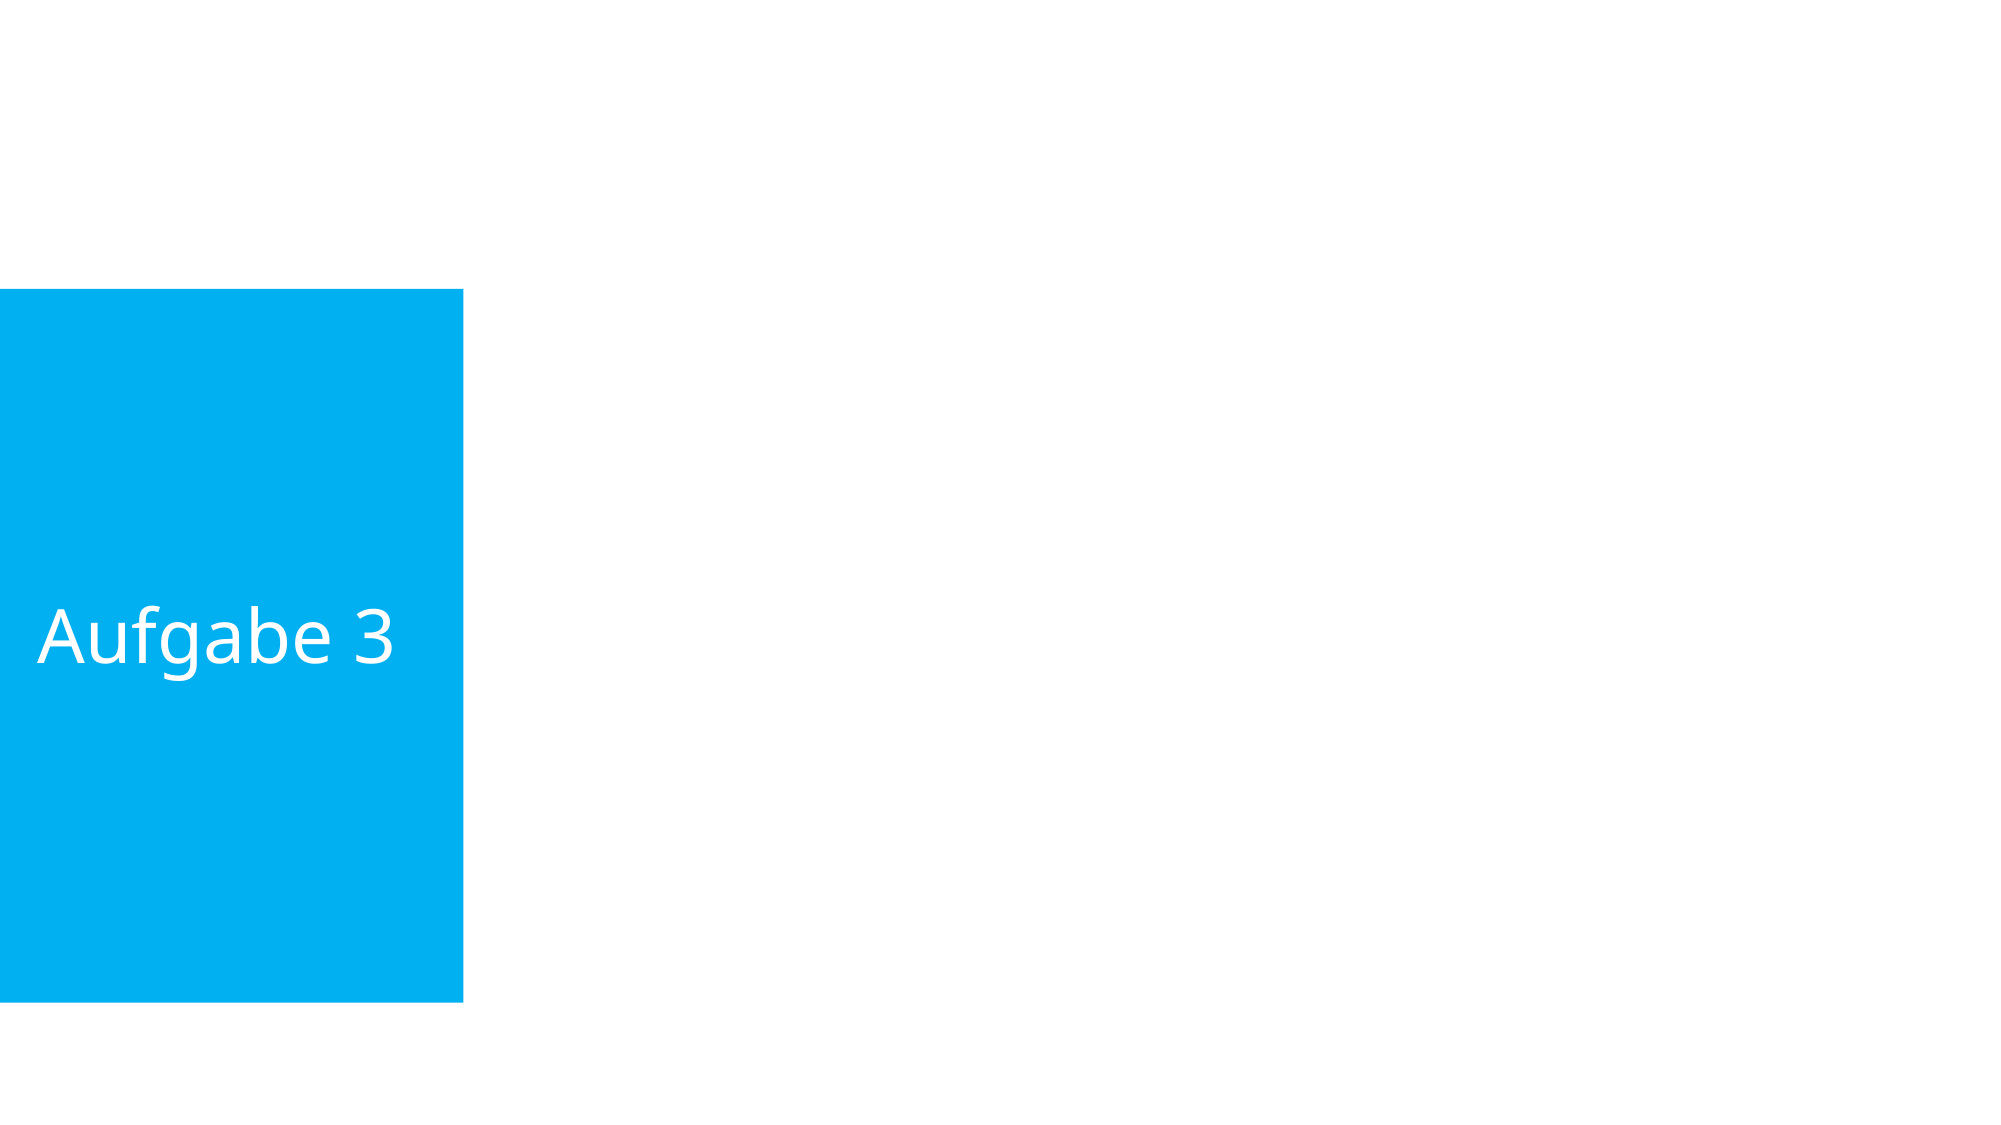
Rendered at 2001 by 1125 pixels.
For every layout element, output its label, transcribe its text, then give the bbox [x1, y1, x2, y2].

title Aufgabe 3 [22, 299, 435, 979]
